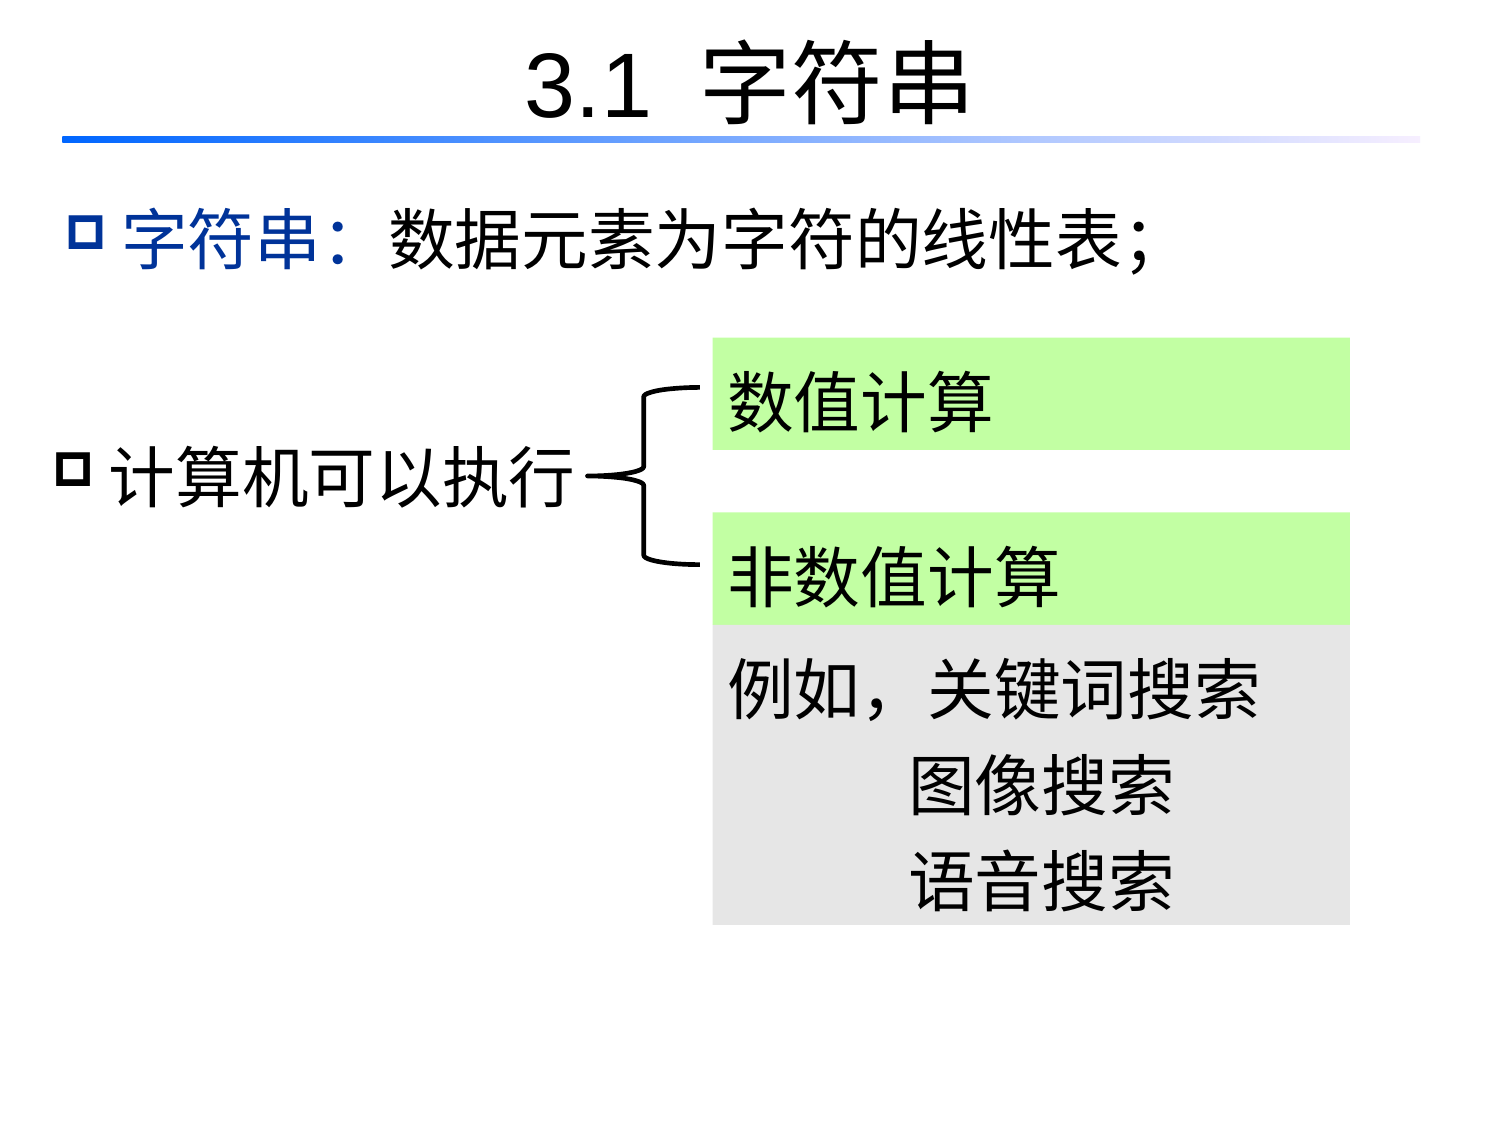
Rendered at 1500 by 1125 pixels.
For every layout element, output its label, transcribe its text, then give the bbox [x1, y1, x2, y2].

text_box 字符串：数据元素为字符的线性表； [50, 174, 1450, 288]
text_box 非数值计算 [712, 512, 1350, 624]
text_box 例如，关键词搜索 图像搜索 语音搜索 [712, 624, 1350, 925]
title 3.1 字符串 [74, 0, 1426, 174]
text_box [62, 136, 1421, 143]
text_box 计算机可以执行 [37, 412, 600, 525]
text_box [587, 387, 700, 565]
text_box 数值计算 [712, 337, 1350, 450]
